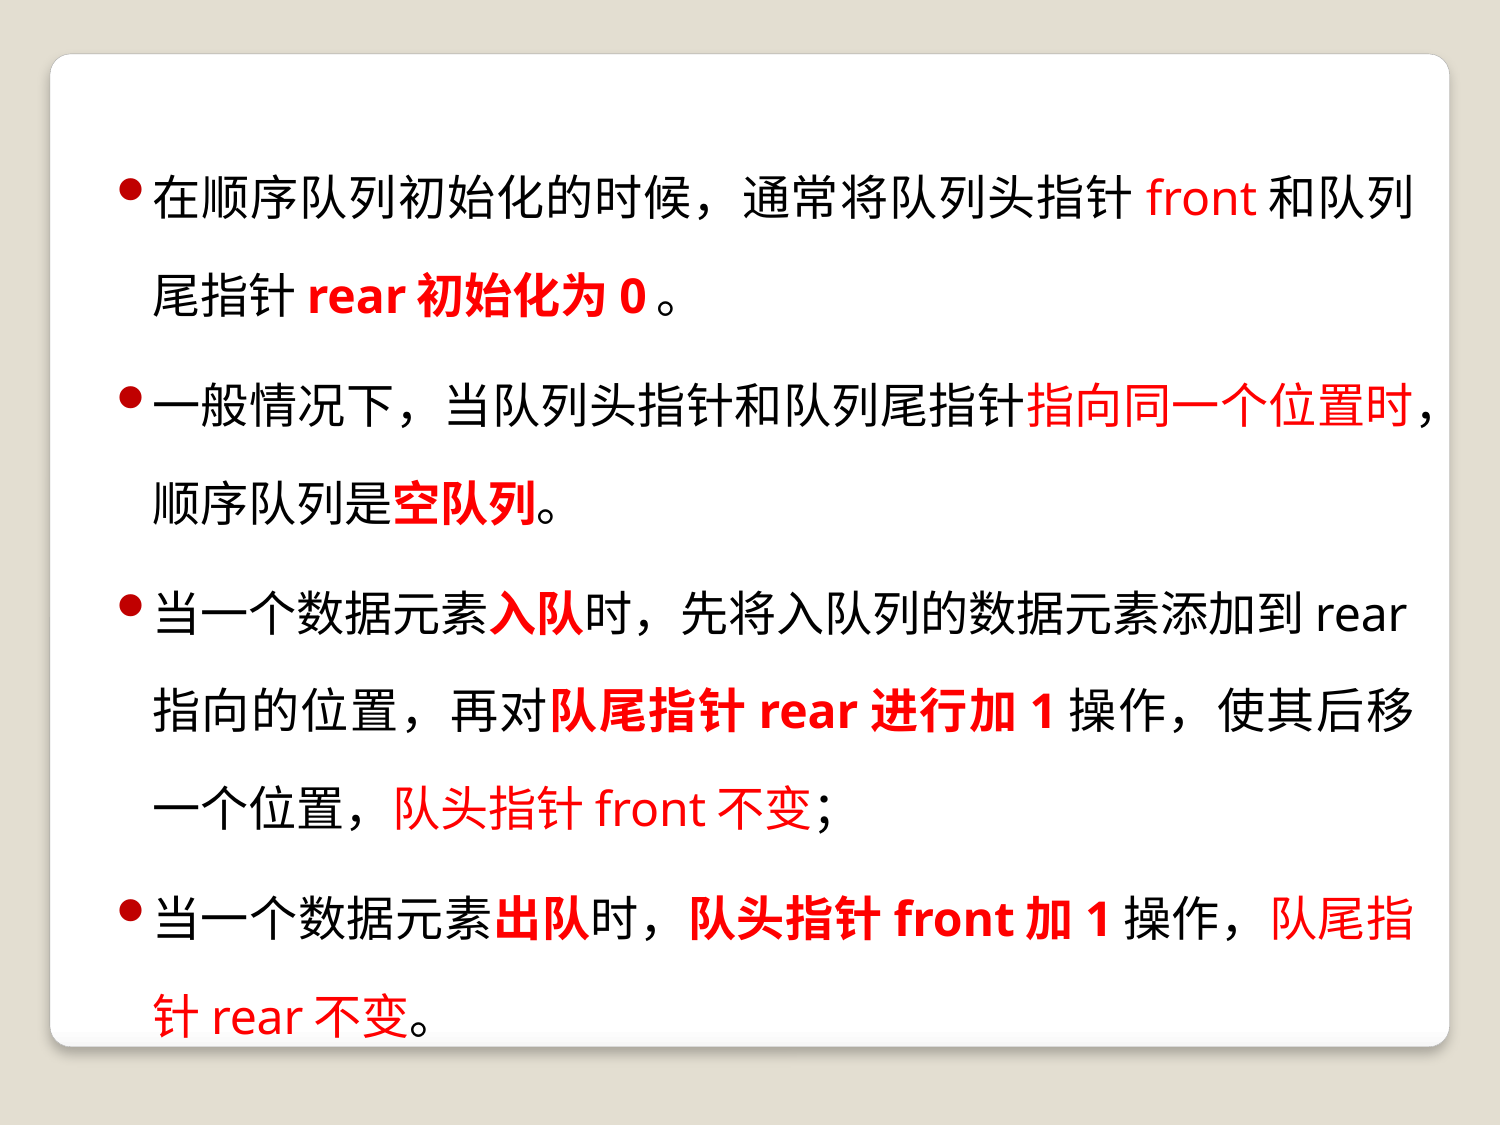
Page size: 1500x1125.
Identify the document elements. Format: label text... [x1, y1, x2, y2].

list 在顺序队列初始化的时候，通常将队列头指针front和队列尾指针rear初始化为0。 一般情况下，当队列头指针和队列尾指针指向同一个位置时，顺序队列是空队列。 当一个数据元素入队时，先将入队列的数据元素添加到rear指向的位置，再对队尾指针rear进行加1操作，使其后移一个位置，队头指针front不变； 当一个数据元素出队时，队头指针front加1操作，队尾指针rear不变。 [86, 117, 1430, 1067]
